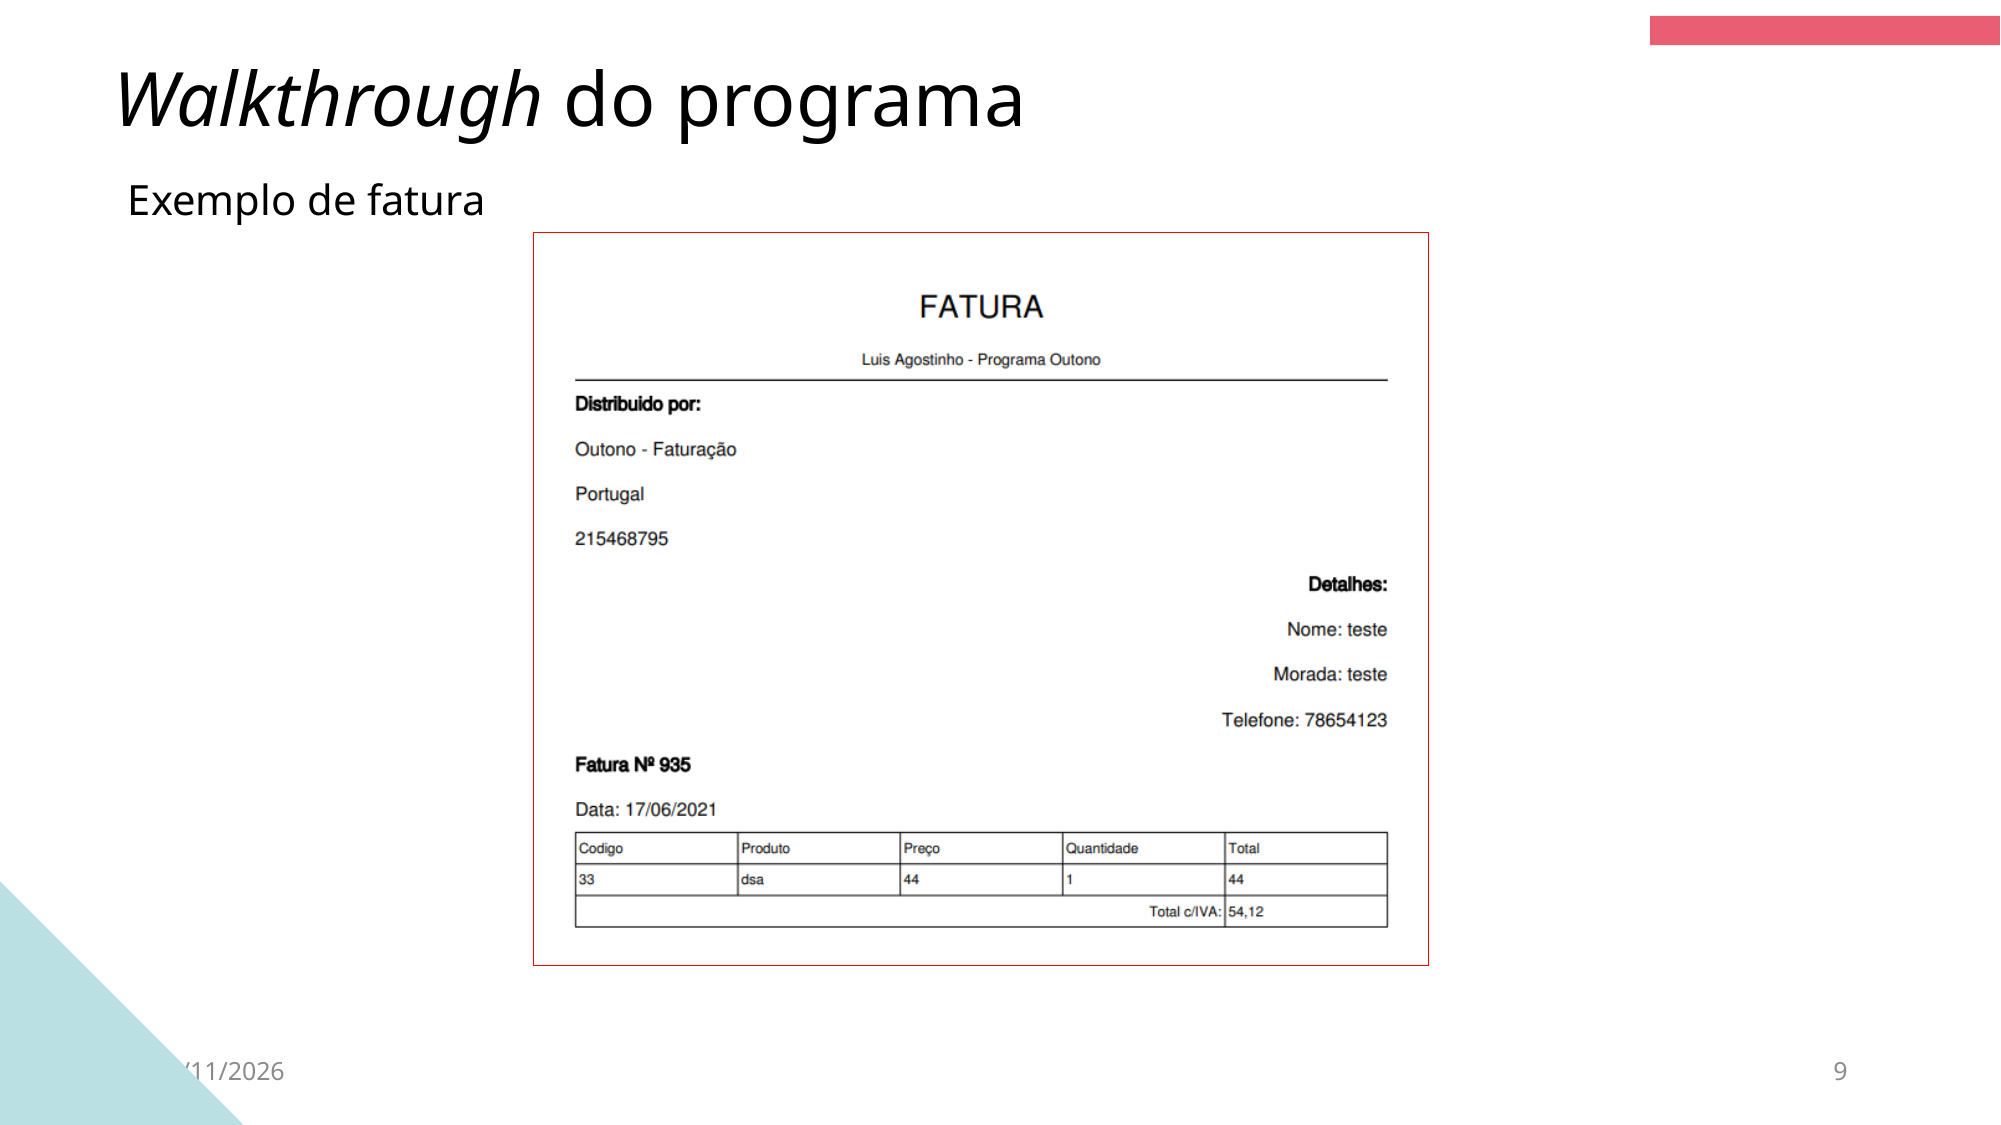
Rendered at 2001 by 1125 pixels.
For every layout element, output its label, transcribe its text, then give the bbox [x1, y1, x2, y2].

picture [533, 232, 1429, 965]
slide_number 9 [1412, 1042, 1863, 1103]
text_box Exemplo de fatura [113, 166, 1447, 232]
text_box Walkthrough do programa [113, 51, 1887, 142]
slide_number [137, 1042, 588, 1103]
text_box [0, 879, 246, 1125]
text_box [1649, 15, 2000, 46]
